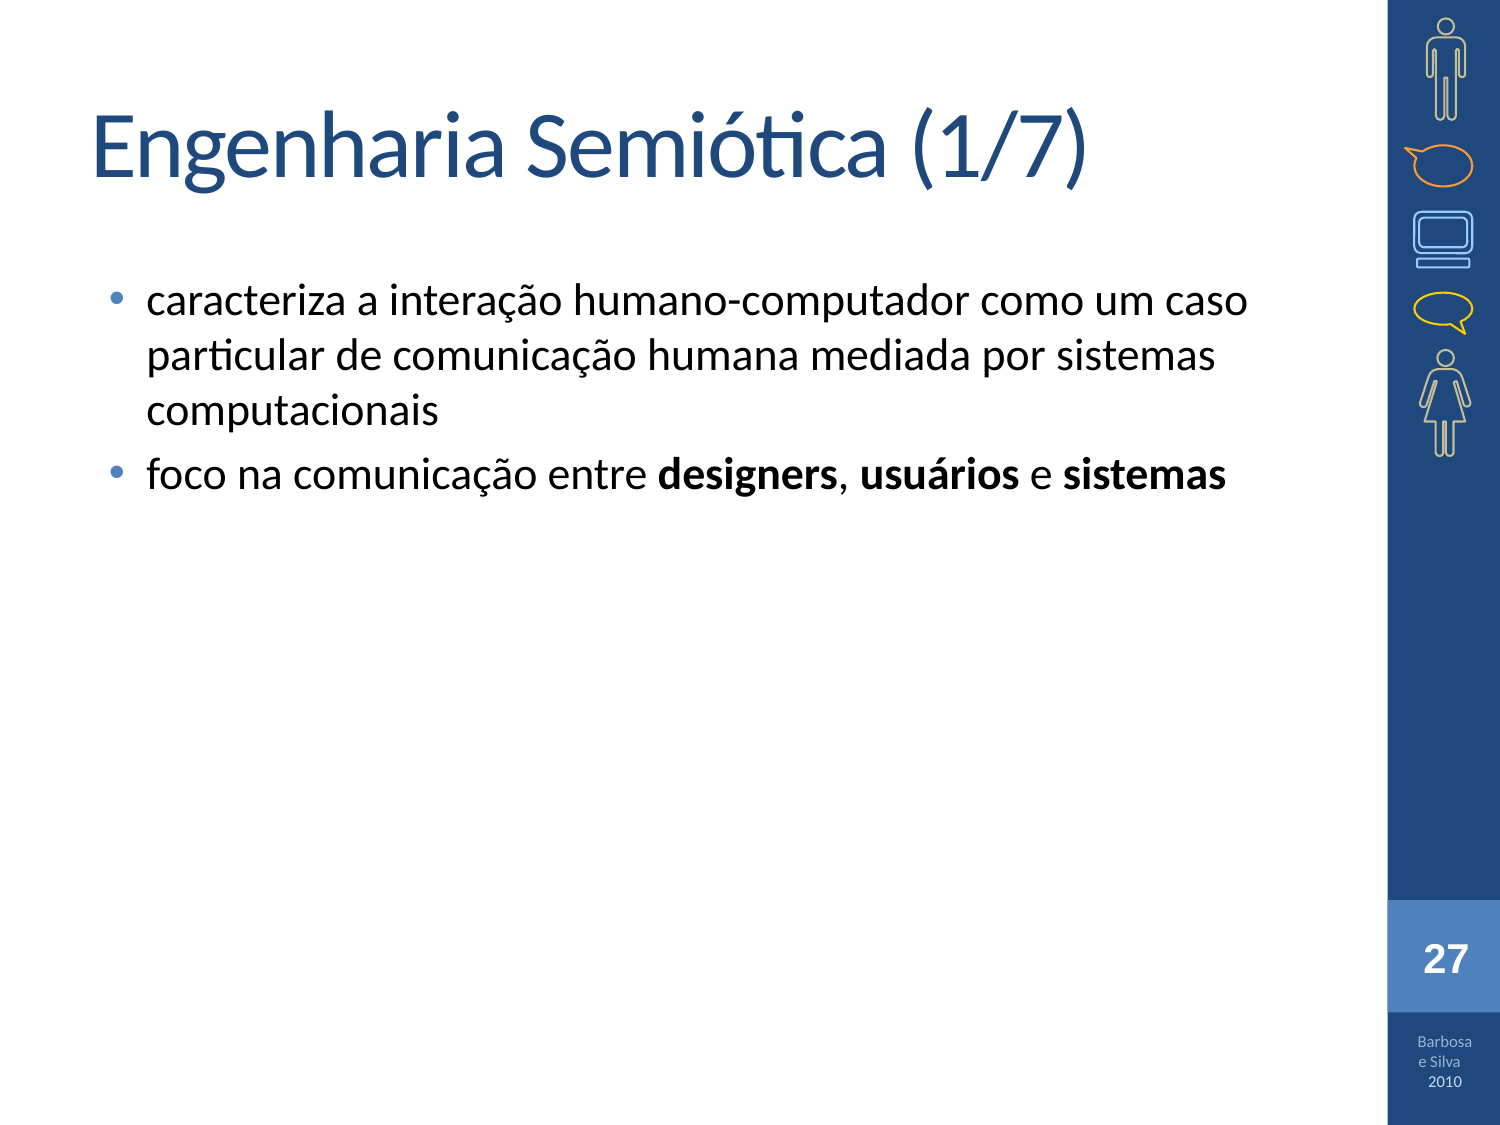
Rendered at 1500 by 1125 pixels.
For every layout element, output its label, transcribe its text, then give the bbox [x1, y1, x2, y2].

list caracteriza a interação humano-computador como um caso particular de comunicação humana mediada por sistemas computacionais foco na comunicação entre designers, usuários e sistemas [74, 262, 1326, 1051]
title Engenharia Semiótica (1/7) [75, 45, 1325, 233]
